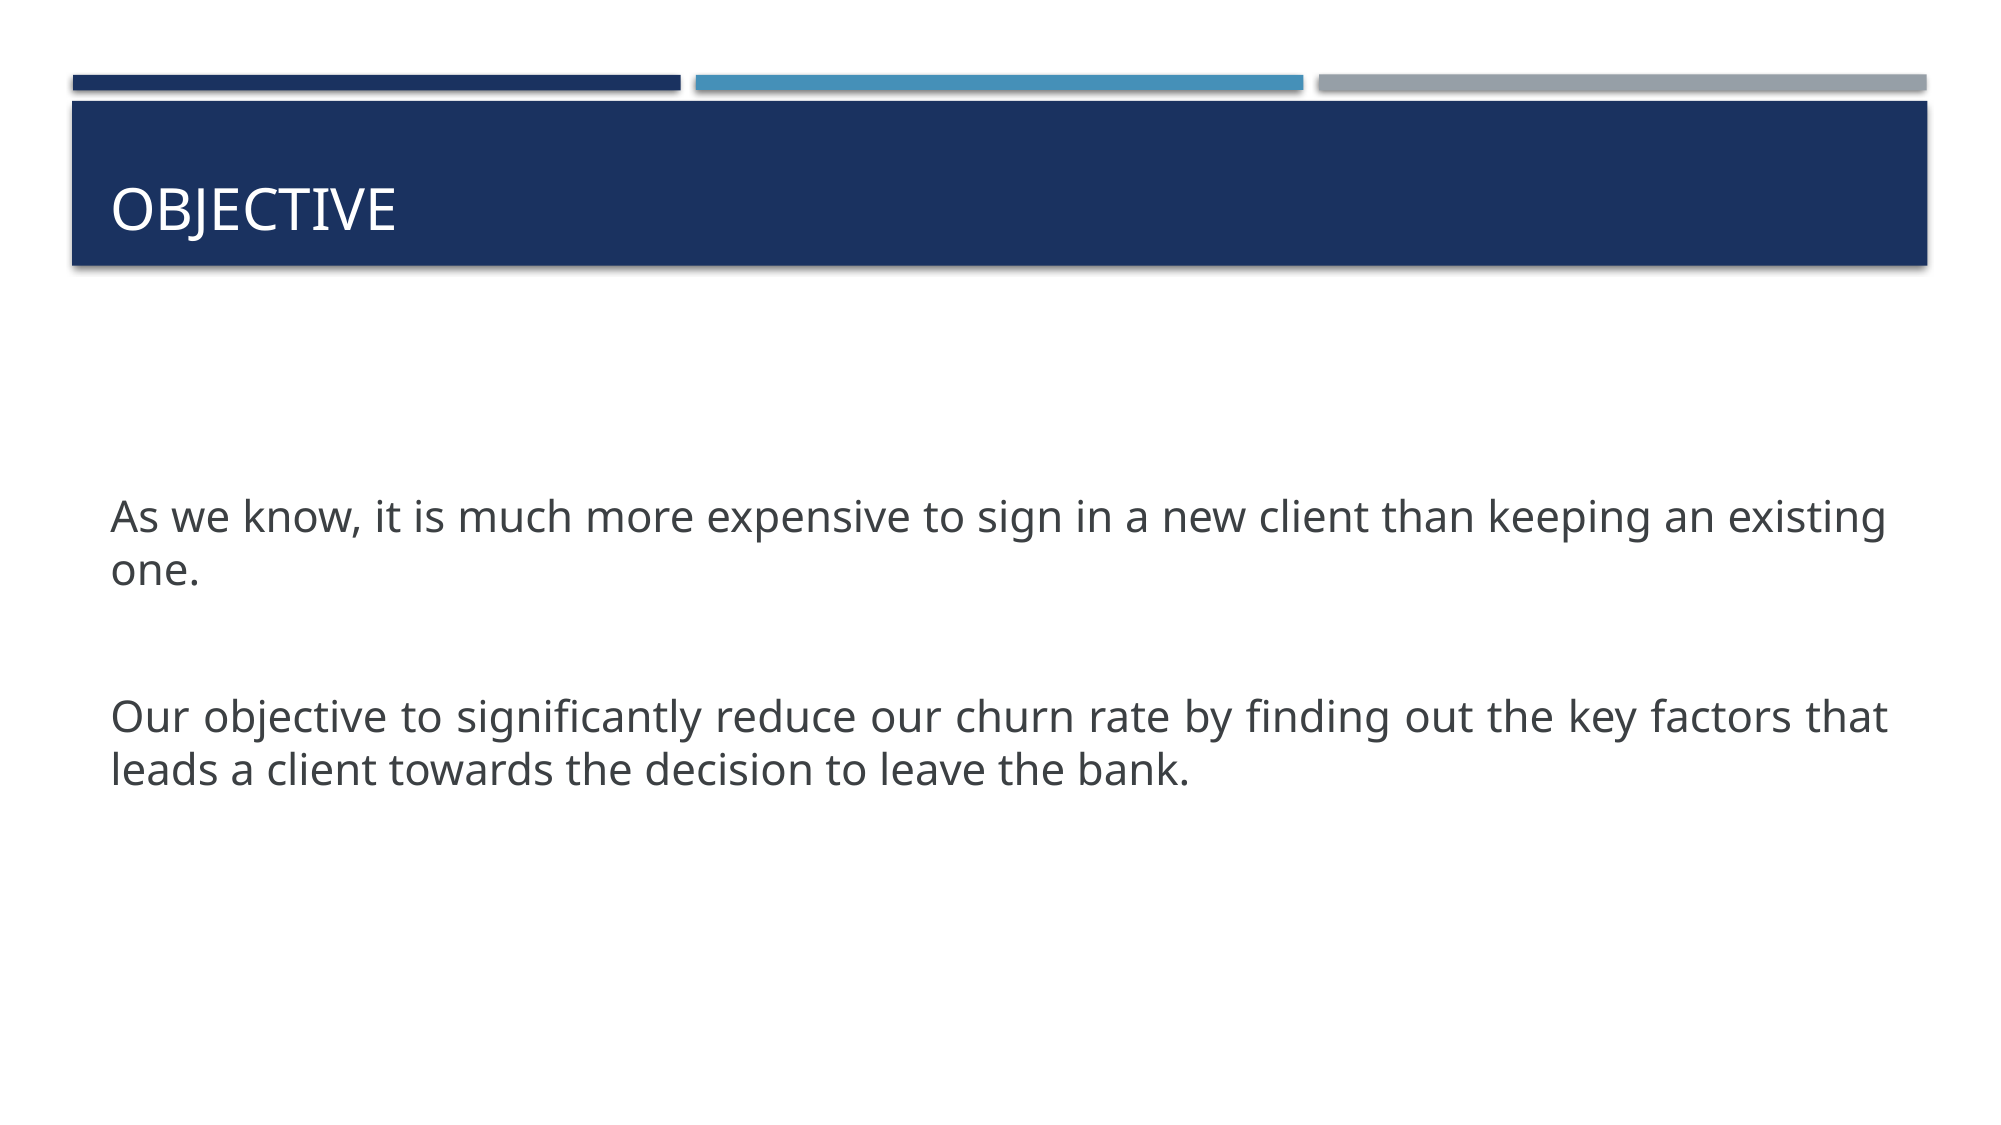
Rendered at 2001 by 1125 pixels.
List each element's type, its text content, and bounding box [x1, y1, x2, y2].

title objective [95, 115, 1905, 250]
list As we know, it is much more expensive to sign in a new client than keeping an existing one. Our objective to significantly reduce our churn rate by finding out the key factors that leads a client towards the decision to leave the bank. [95, 320, 1905, 1037]
